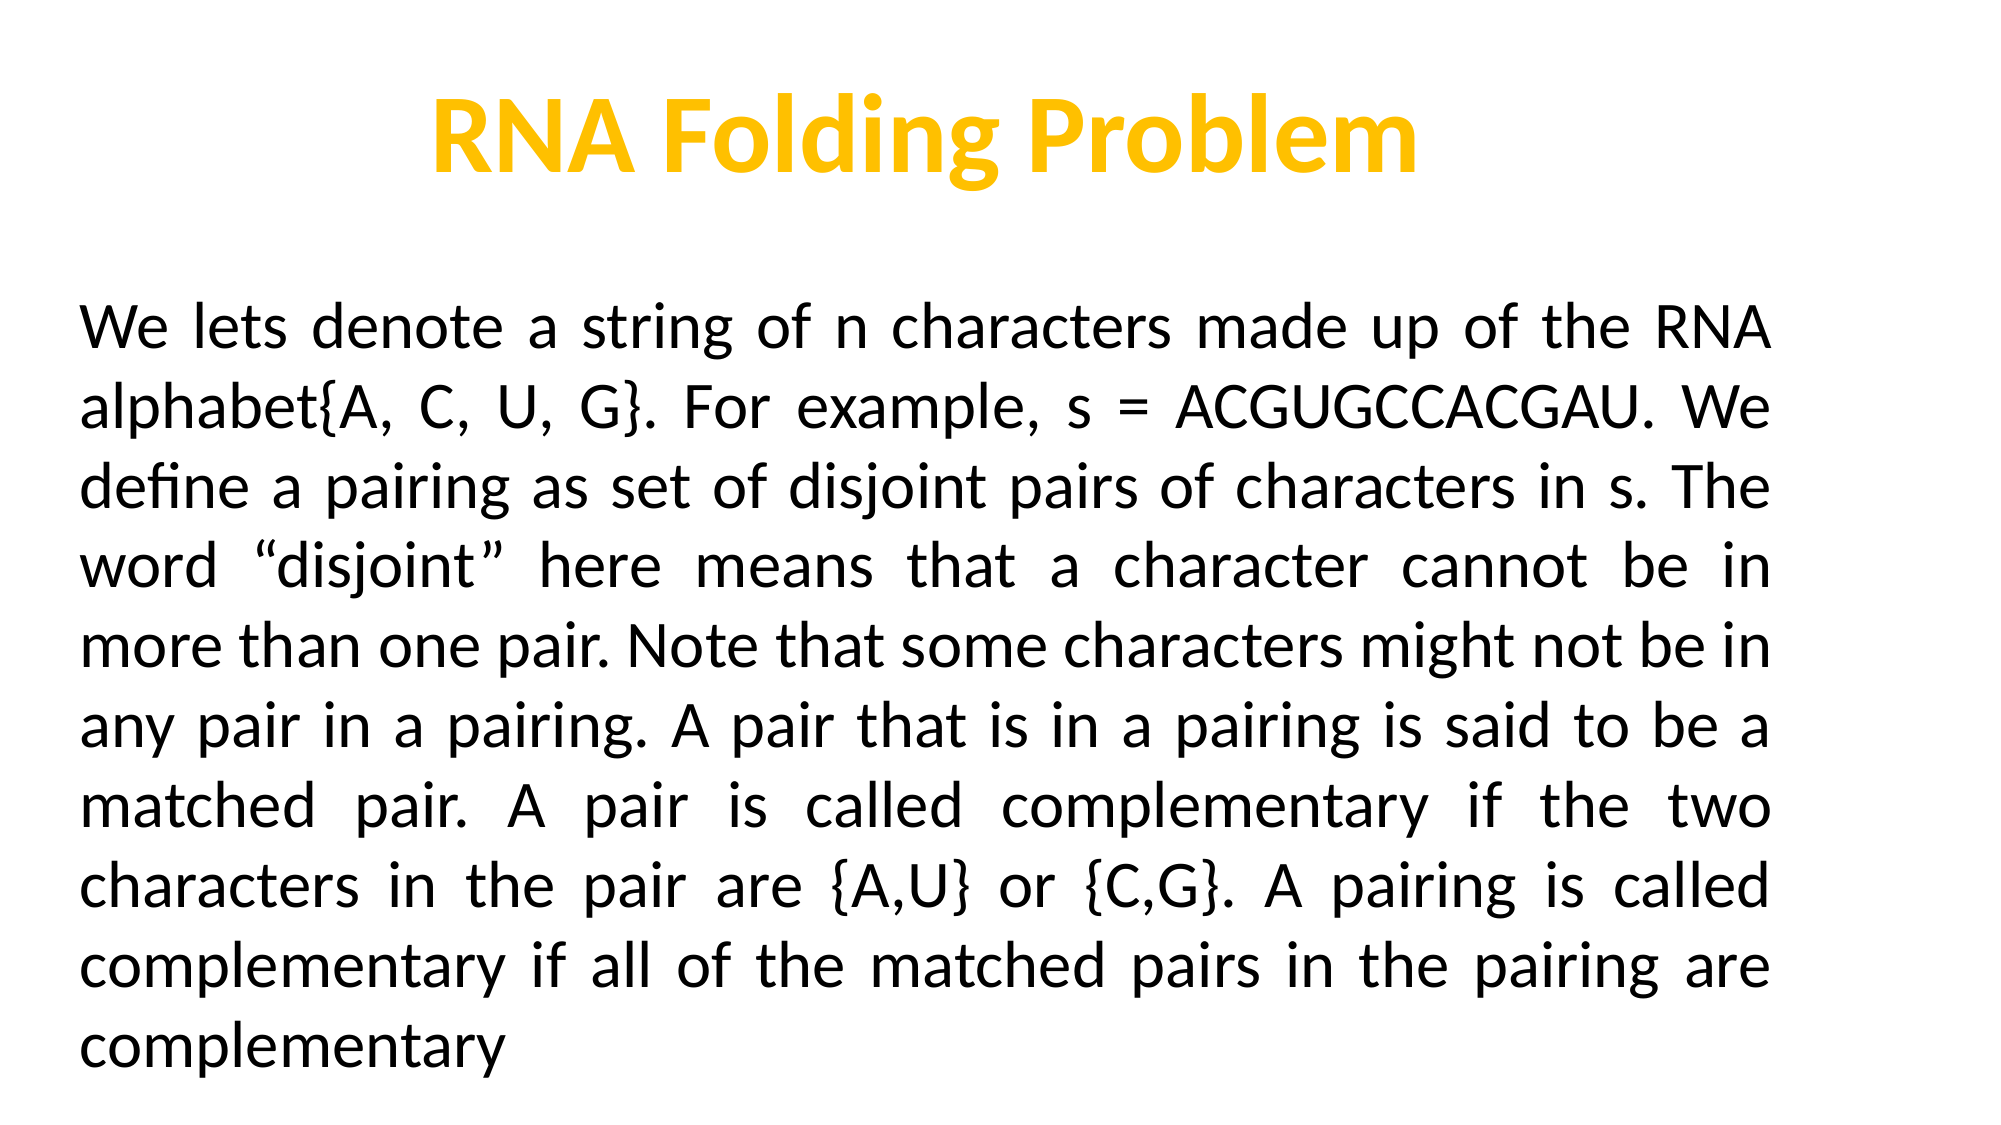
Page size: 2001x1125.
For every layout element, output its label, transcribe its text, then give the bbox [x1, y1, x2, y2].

text_box RNA Folding Problem [415, 52, 1438, 202]
text_box We lets denote a string of n characters made up of the RNA alphabet{A, C, U, G}. For example, s = ACGUGCCACGAU. We define a pairing as set of disjoint pairs of characters in s. The word “disjoint” here means that a character cannot be in more than one pair. Note that some characters might not be in any pair in a pairing. A pair that is in a pairing is said to be a matched pair. A pair is called complementary if the two characters in the pair are {A,U} or {C,G}. A pairing is called complementary if all of the matched pairs in the pairing are complementary [64, 274, 1789, 1089]
